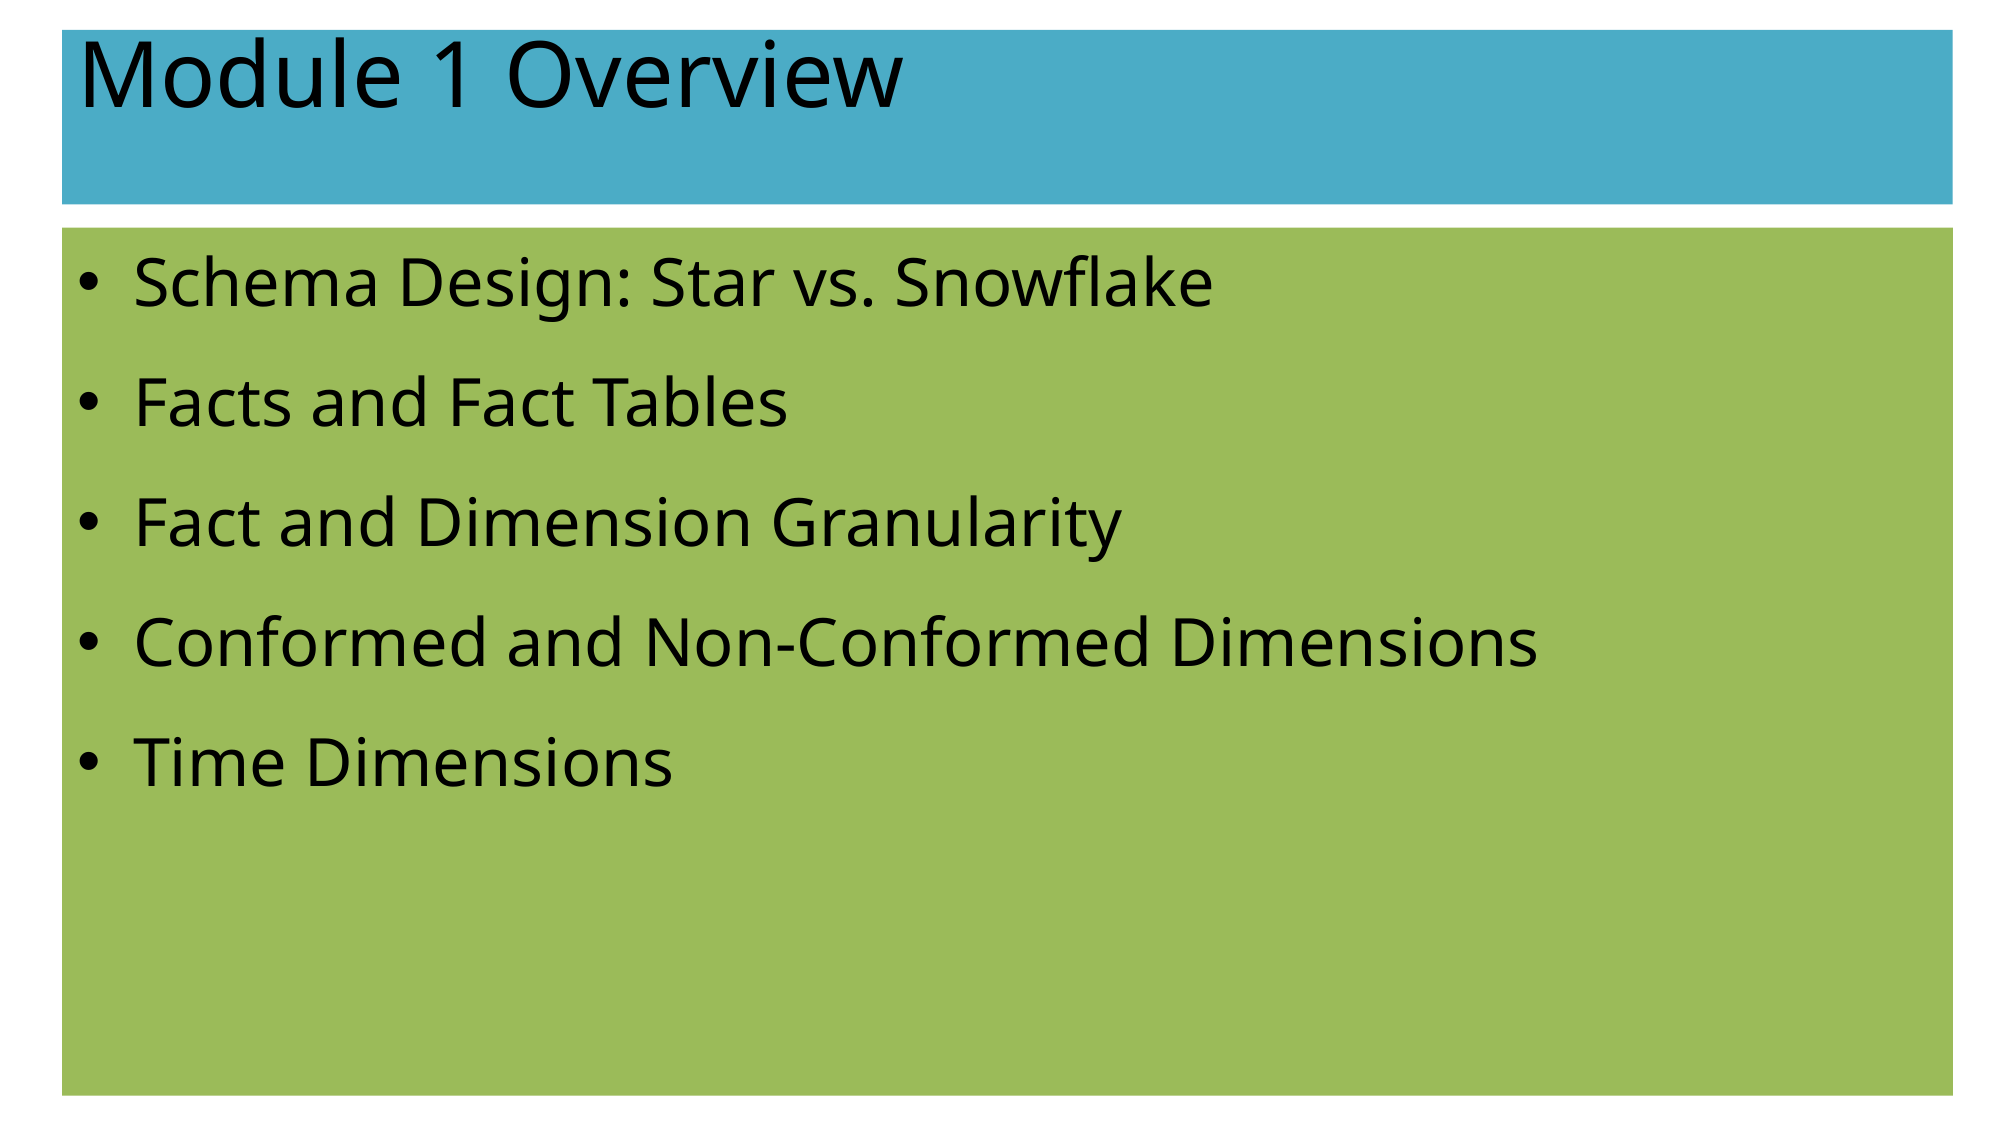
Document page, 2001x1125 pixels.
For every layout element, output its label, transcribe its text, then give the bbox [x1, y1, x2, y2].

list Schema Design: Star vs. Snowflake Facts and Fact Tables Fact and Dimension Granularity Conformed and Non-Conformed Dimensions Time Dimensions [62, 227, 1953, 1096]
title Module 1 Overview [62, 29, 1953, 205]
